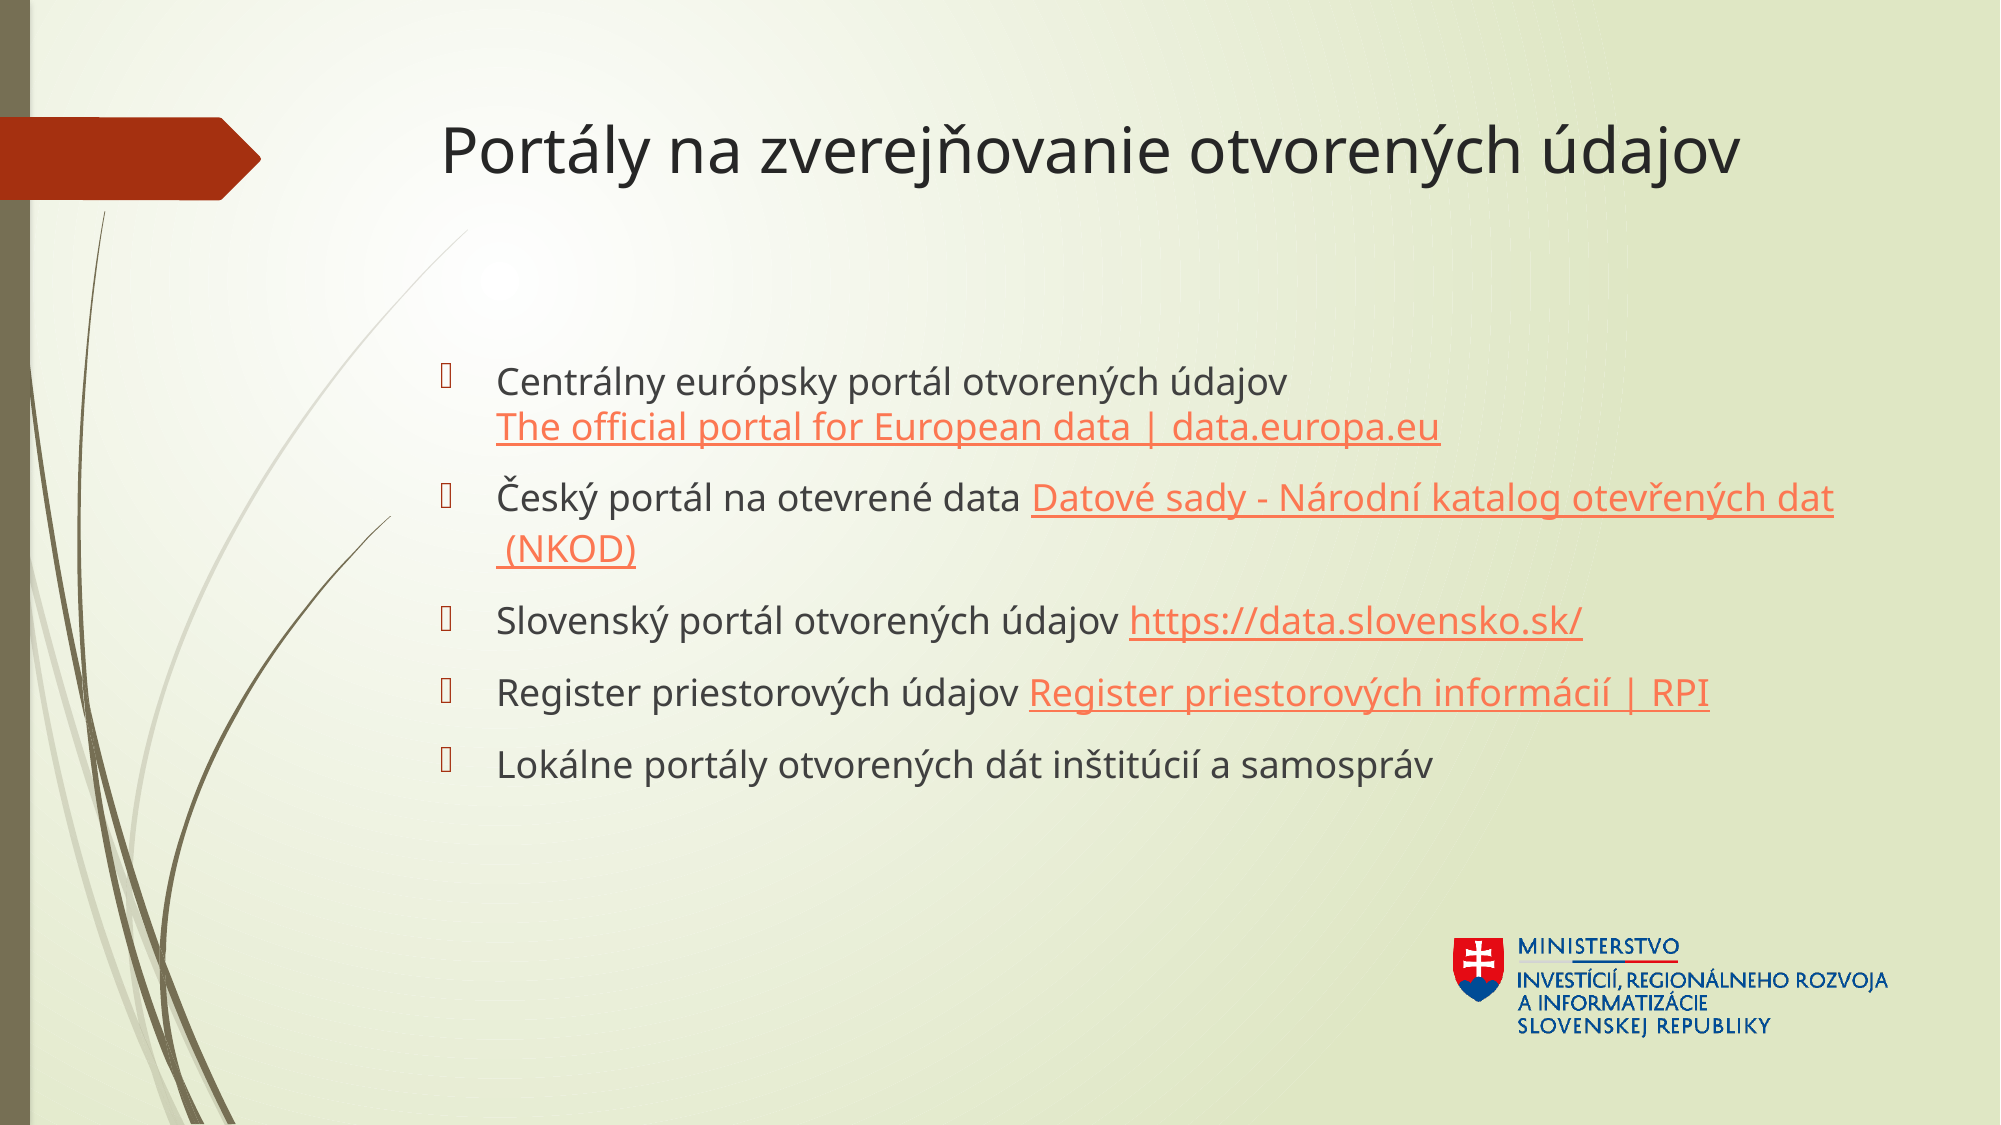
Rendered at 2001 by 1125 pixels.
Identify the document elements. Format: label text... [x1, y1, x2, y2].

title Portály na zverejňovanie otvorených údajov [425, 102, 1888, 313]
list Centrálny európsky portál otvorených údajov The official portal for European data | data.europa.eu Český portál na otevrené data Datové sady - Národní katalog otevřených dat (NKOD) Slovenský portál otvorených údajov https://data.slovensko.sk/ Register priestorových údajov Register priestorových informácií | RPI Lokálne portály otvorených dát inštitúcií a samospráv [424, 350, 1888, 970]
picture [1453, 938, 1888, 1038]
